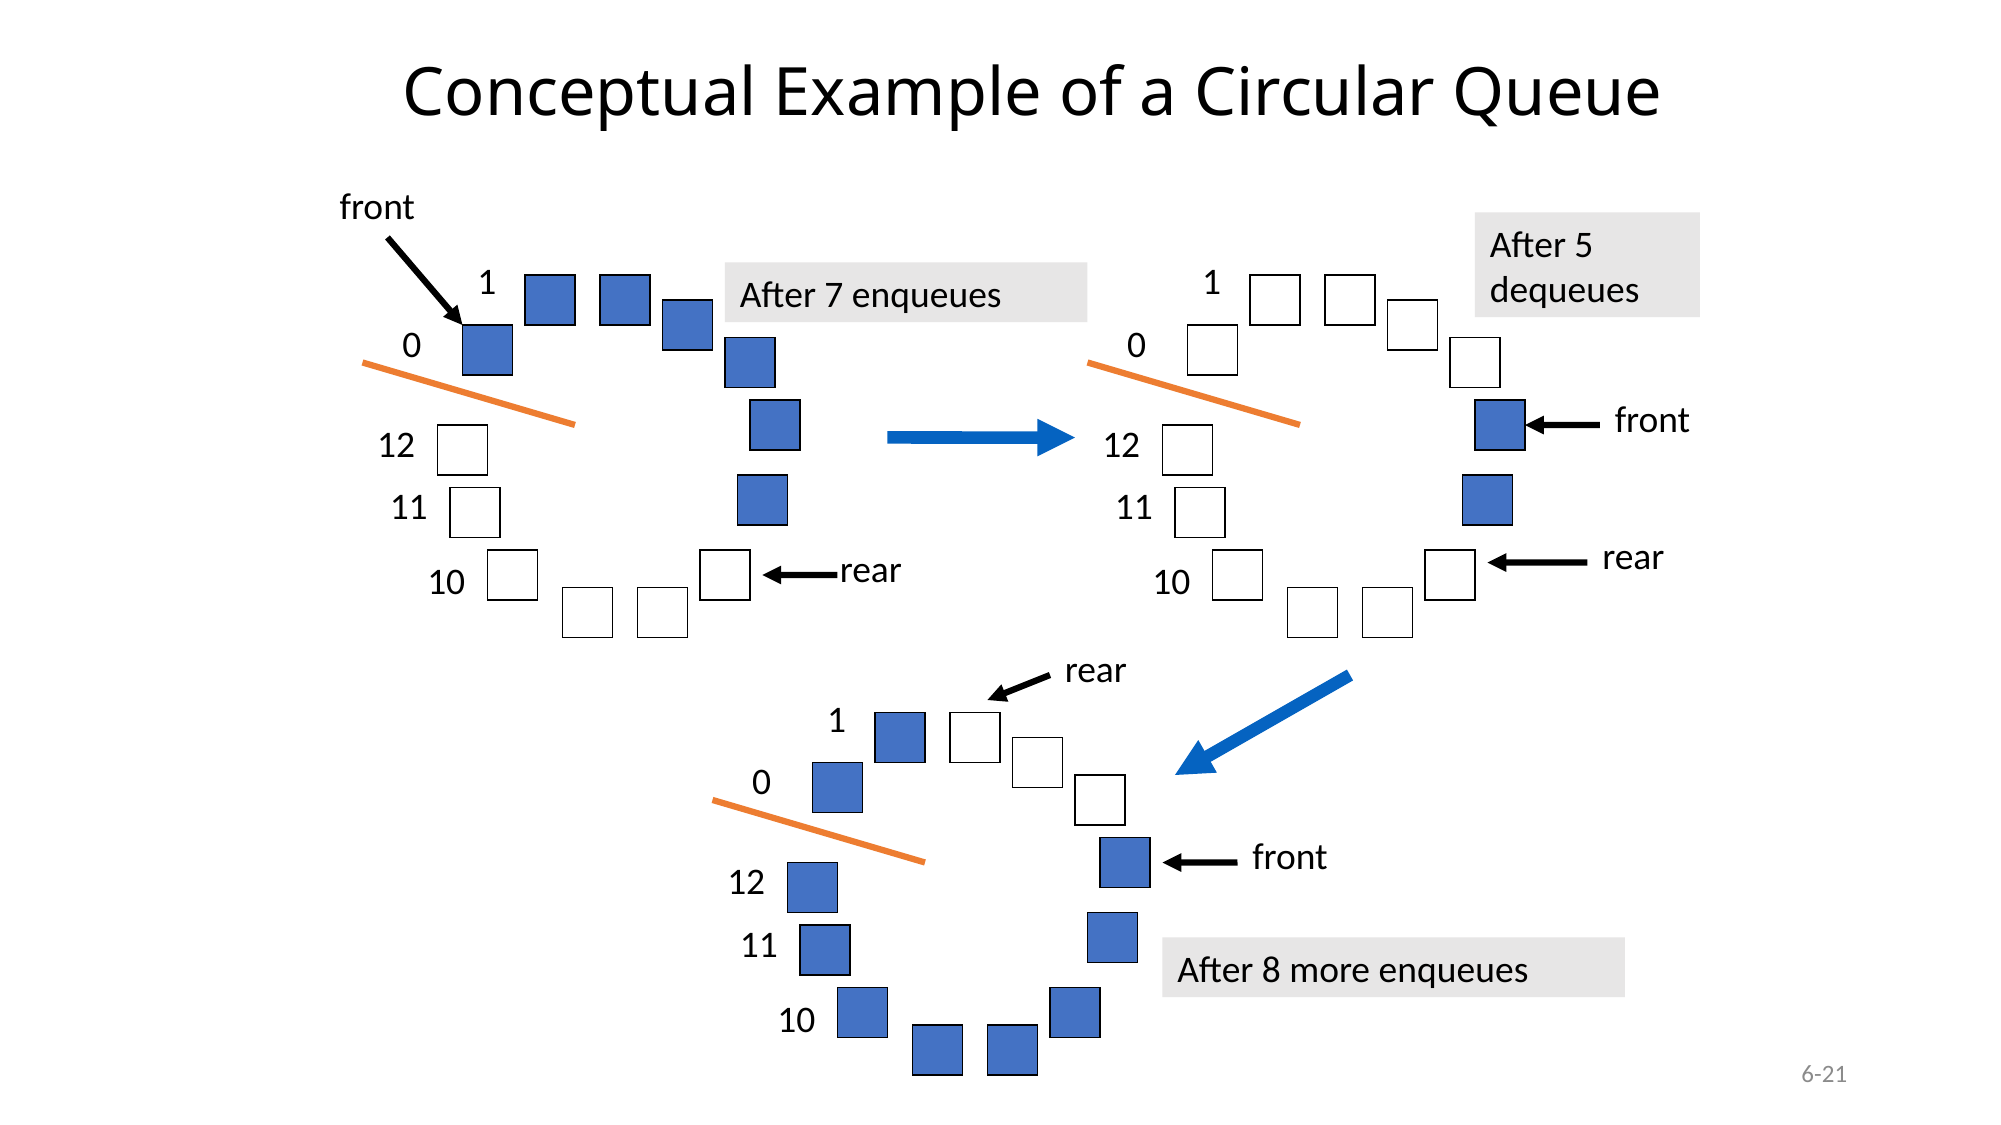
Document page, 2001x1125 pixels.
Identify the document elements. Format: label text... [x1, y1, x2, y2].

text_box [875, 987, 888, 1038]
text_box [1362, 587, 1413, 638]
title Conceptual Example of a Circular Queue [387, 24, 1750, 163]
text_box [1250, 275, 1300, 325]
text_box [1162, 856, 1238, 869]
text_box 12 [362, 412, 450, 473]
text_box [750, 399, 800, 450]
slide_number 6-21 [1412, 1042, 1863, 1103]
text_box [637, 587, 688, 638]
text_box [875, 712, 925, 763]
text_box [1449, 337, 1500, 388]
text_box 10 [762, 987, 875, 1048]
text_box [1462, 474, 1513, 525]
text_box 10 [412, 549, 525, 610]
text_box rear [1050, 637, 1163, 698]
text_box [437, 425, 488, 474]
text_box [1387, 299, 1438, 350]
text_box [887, 431, 1075, 444]
text_box [1250, 549, 1263, 600]
text_box 0 [737, 749, 800, 810]
text_box [912, 1025, 963, 1075]
text_box [1325, 275, 1375, 325]
text_box [600, 275, 650, 325]
text_box [987, 1025, 1038, 1075]
text_box [525, 275, 575, 325]
text_box [737, 474, 788, 525]
text_box [450, 487, 500, 538]
text_box [1100, 837, 1150, 888]
text_box [699, 549, 750, 600]
text_box [1287, 587, 1338, 638]
text_box [950, 712, 1000, 763]
text_box [362, 62, 1638, 138]
text_box [725, 337, 775, 388]
text_box [1524, 418, 1600, 432]
text_box [1050, 987, 1100, 1038]
text_box [1187, 324, 1238, 375]
text_box [762, 568, 838, 582]
text_box 0 [1112, 312, 1175, 373]
text_box After 7 enqueues [724, 262, 1088, 323]
text_box [1425, 549, 1475, 600]
text_box 11 [1100, 474, 1213, 535]
text_box 0 [387, 312, 450, 373]
text_box [387, 237, 463, 325]
text_box rear [824, 537, 1063, 598]
text_box 11 [725, 912, 838, 973]
text_box 1 [812, 687, 875, 748]
text_box [525, 549, 538, 600]
text_box [987, 674, 1051, 702]
text_box 12 [1087, 412, 1175, 473]
text_box 10 [1137, 549, 1250, 610]
text_box [1175, 487, 1225, 538]
text_box front [1599, 387, 1725, 448]
text_box [800, 924, 850, 975]
text_box After 8 more enqueues [1162, 937, 1625, 998]
text_box [1162, 425, 1213, 474]
text_box [1475, 399, 1525, 450]
text_box 1 [462, 249, 525, 310]
text_box [1074, 774, 1125, 825]
text_box [1174, 674, 1351, 775]
text_box 11 [375, 474, 488, 535]
text_box [812, 762, 863, 813]
text_box front [1237, 824, 1363, 885]
text_box [1012, 737, 1063, 788]
text_box After 5 dequeues [1474, 212, 1700, 318]
text_box [787, 862, 838, 912]
text_box [662, 299, 713, 350]
text_box [562, 587, 613, 638]
text_box [1487, 556, 1588, 569]
text_box [462, 324, 513, 375]
text_box [1087, 912, 1138, 963]
text_box rear [1587, 524, 1700, 585]
text_box 1 [1187, 249, 1250, 310]
text_box front [324, 174, 563, 235]
text_box 12 [712, 849, 800, 910]
